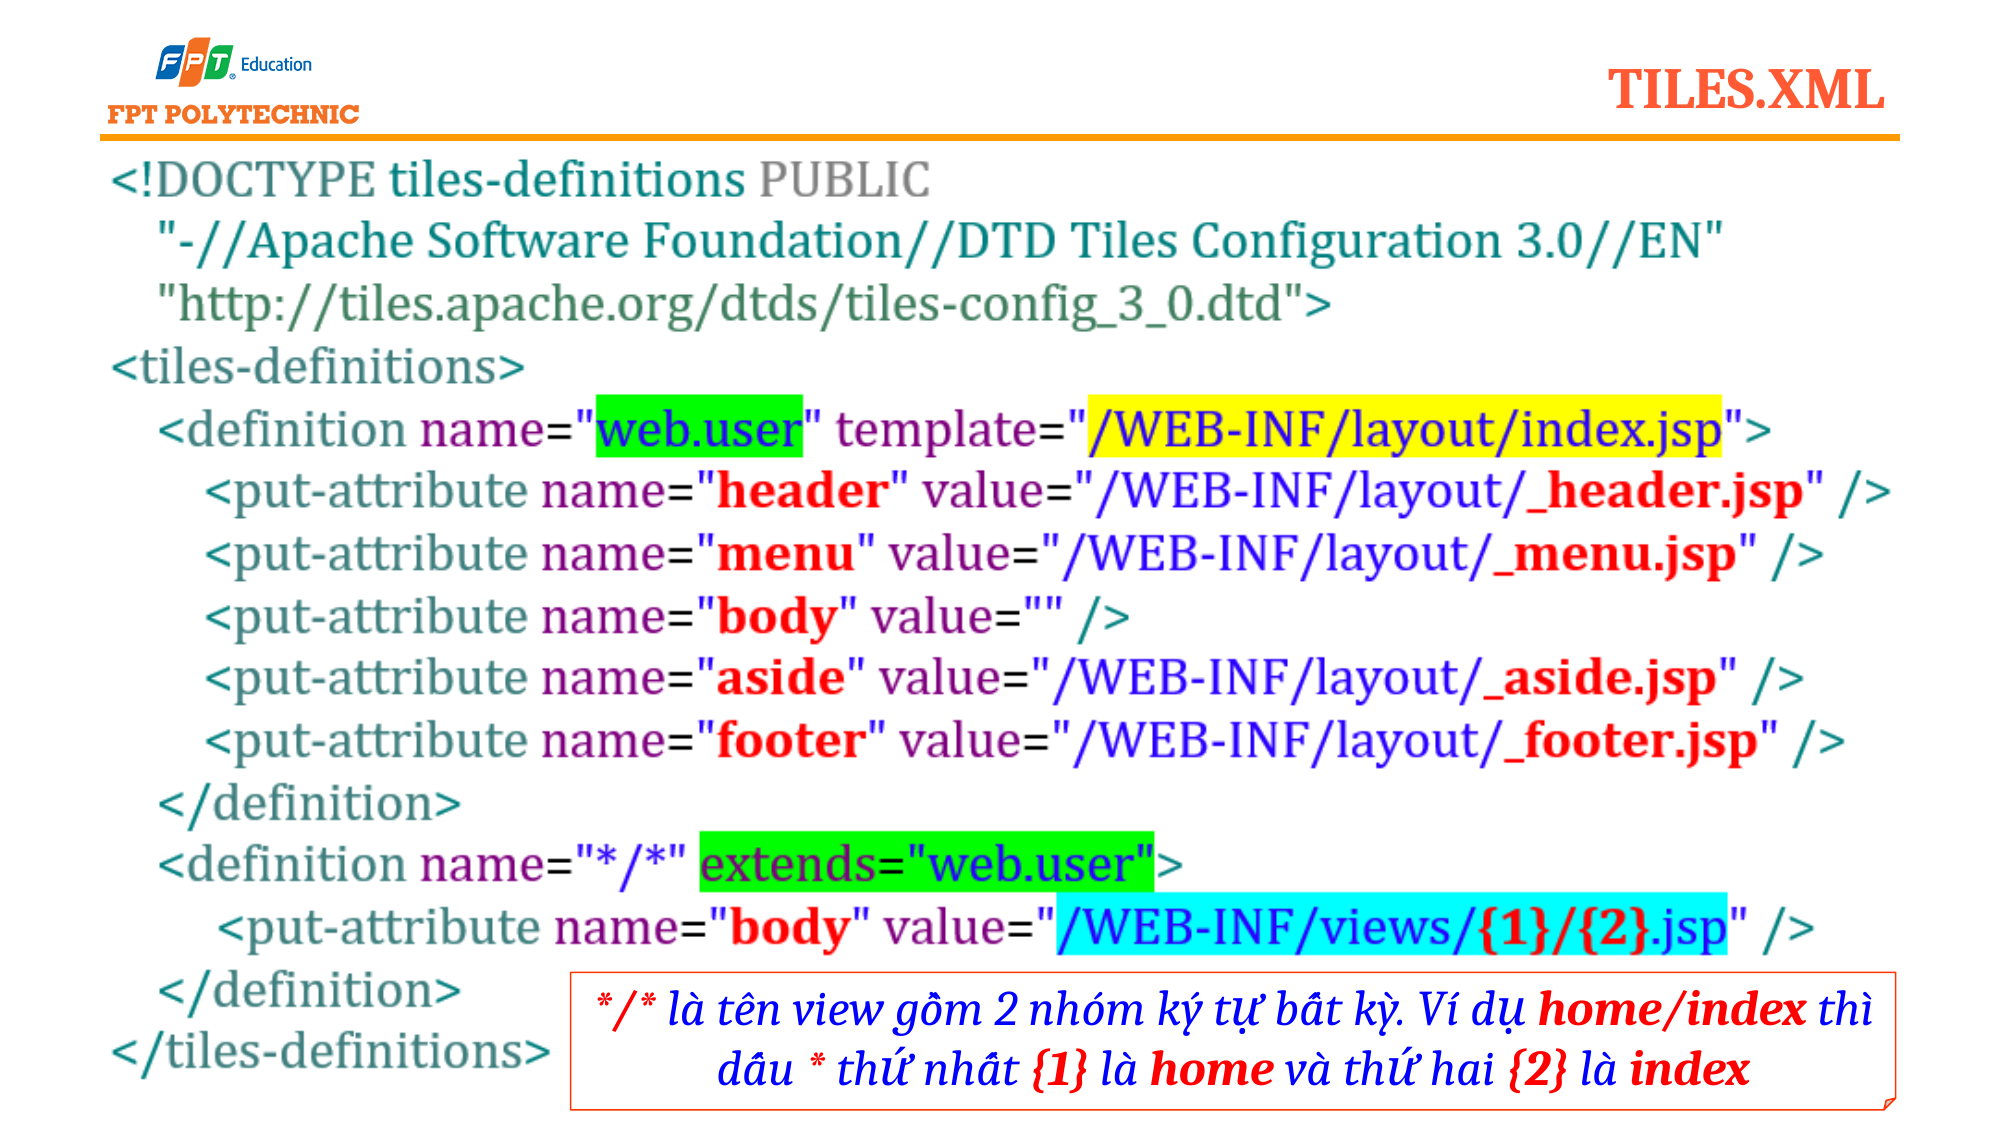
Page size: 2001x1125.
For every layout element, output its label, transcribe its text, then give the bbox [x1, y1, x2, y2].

picture [99, 135, 367, 143]
picture [99, 147, 1901, 1085]
picture [99, 25, 367, 134]
title Tiles.xml [366, 45, 1900, 125]
text_box */* là tên view gồm 2 nhóm ký tự bất kỳ. Ví dụ home/index thì dấu * thứ nhất {1} là home và thứ hai {2} là index [570, 1093, 1896, 1110]
